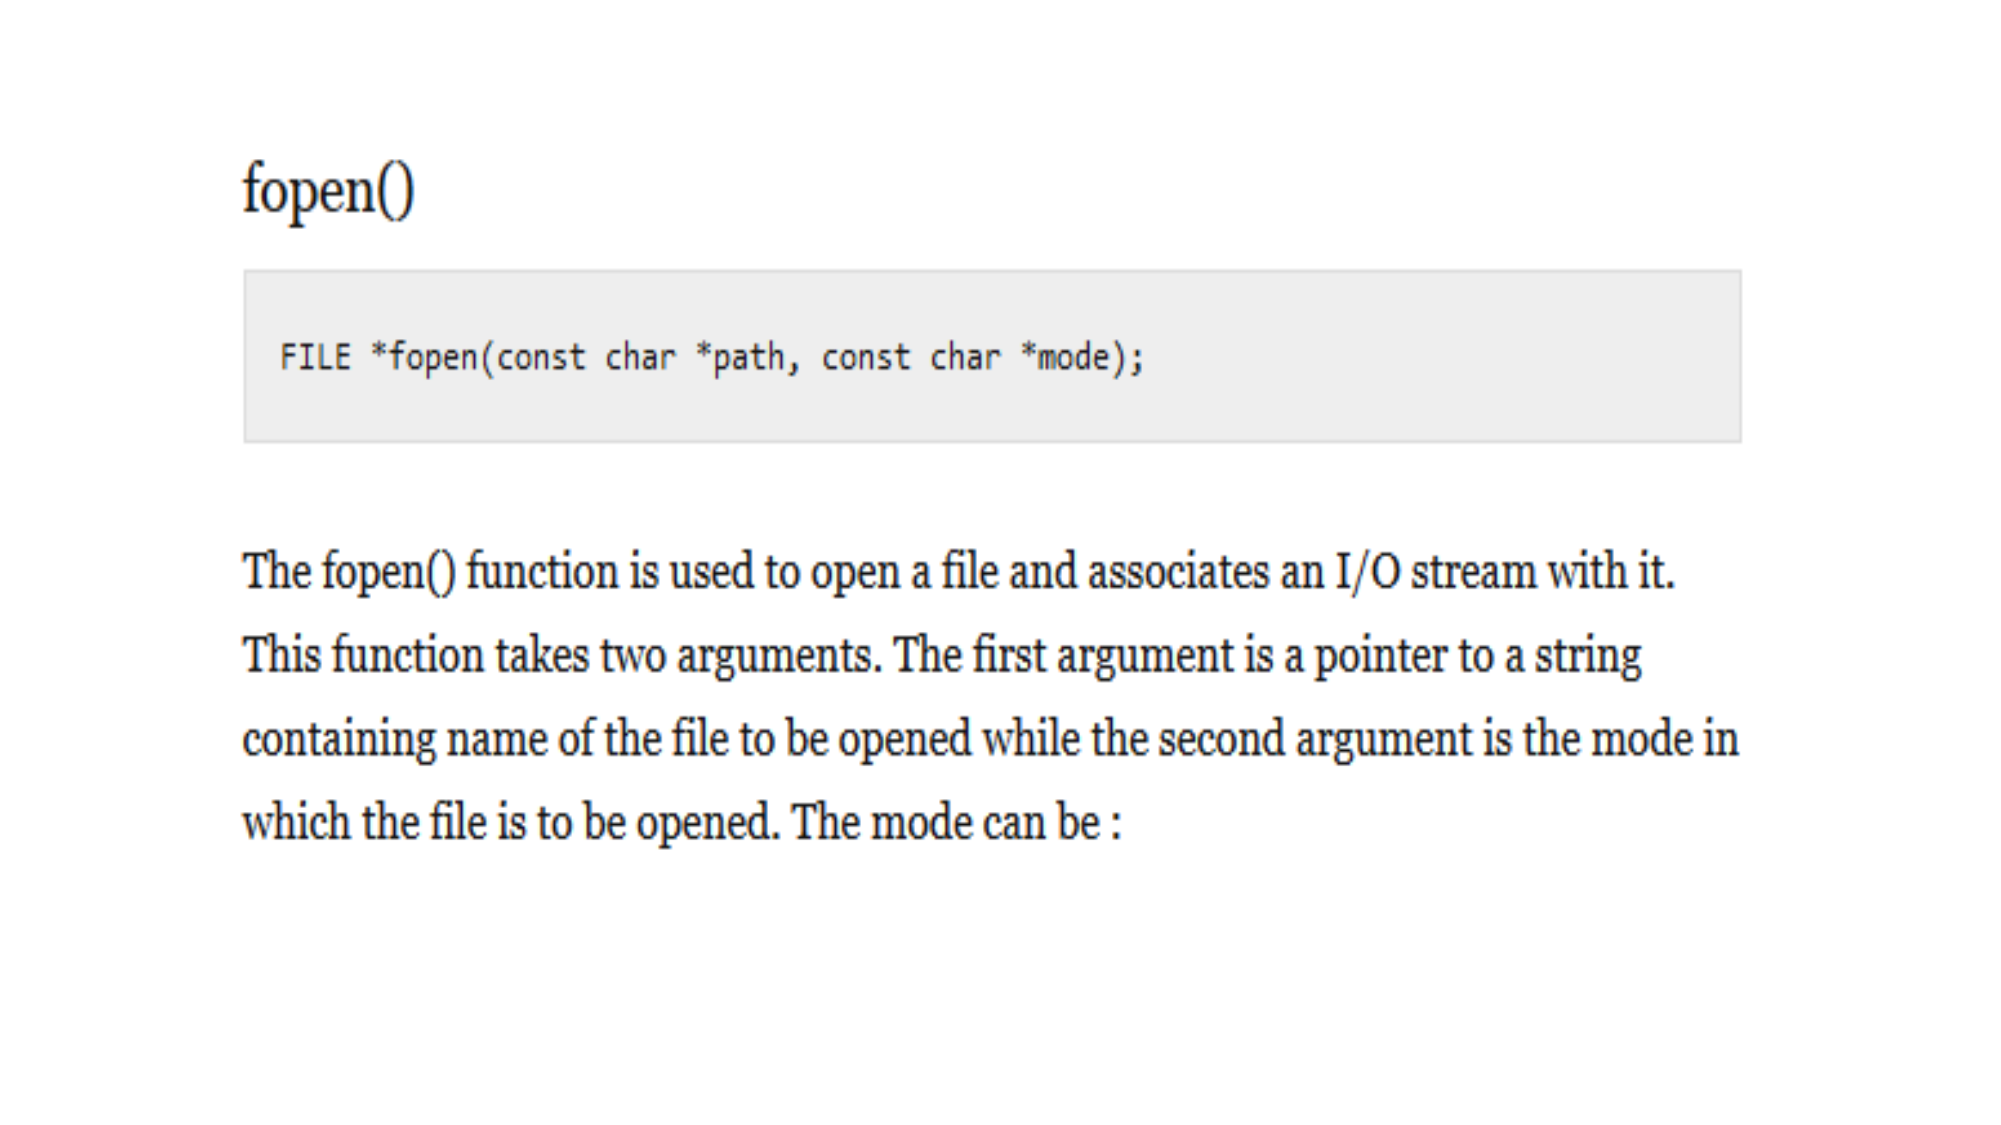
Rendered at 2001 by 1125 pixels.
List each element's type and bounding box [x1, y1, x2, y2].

picture [229, 113, 1766, 898]
